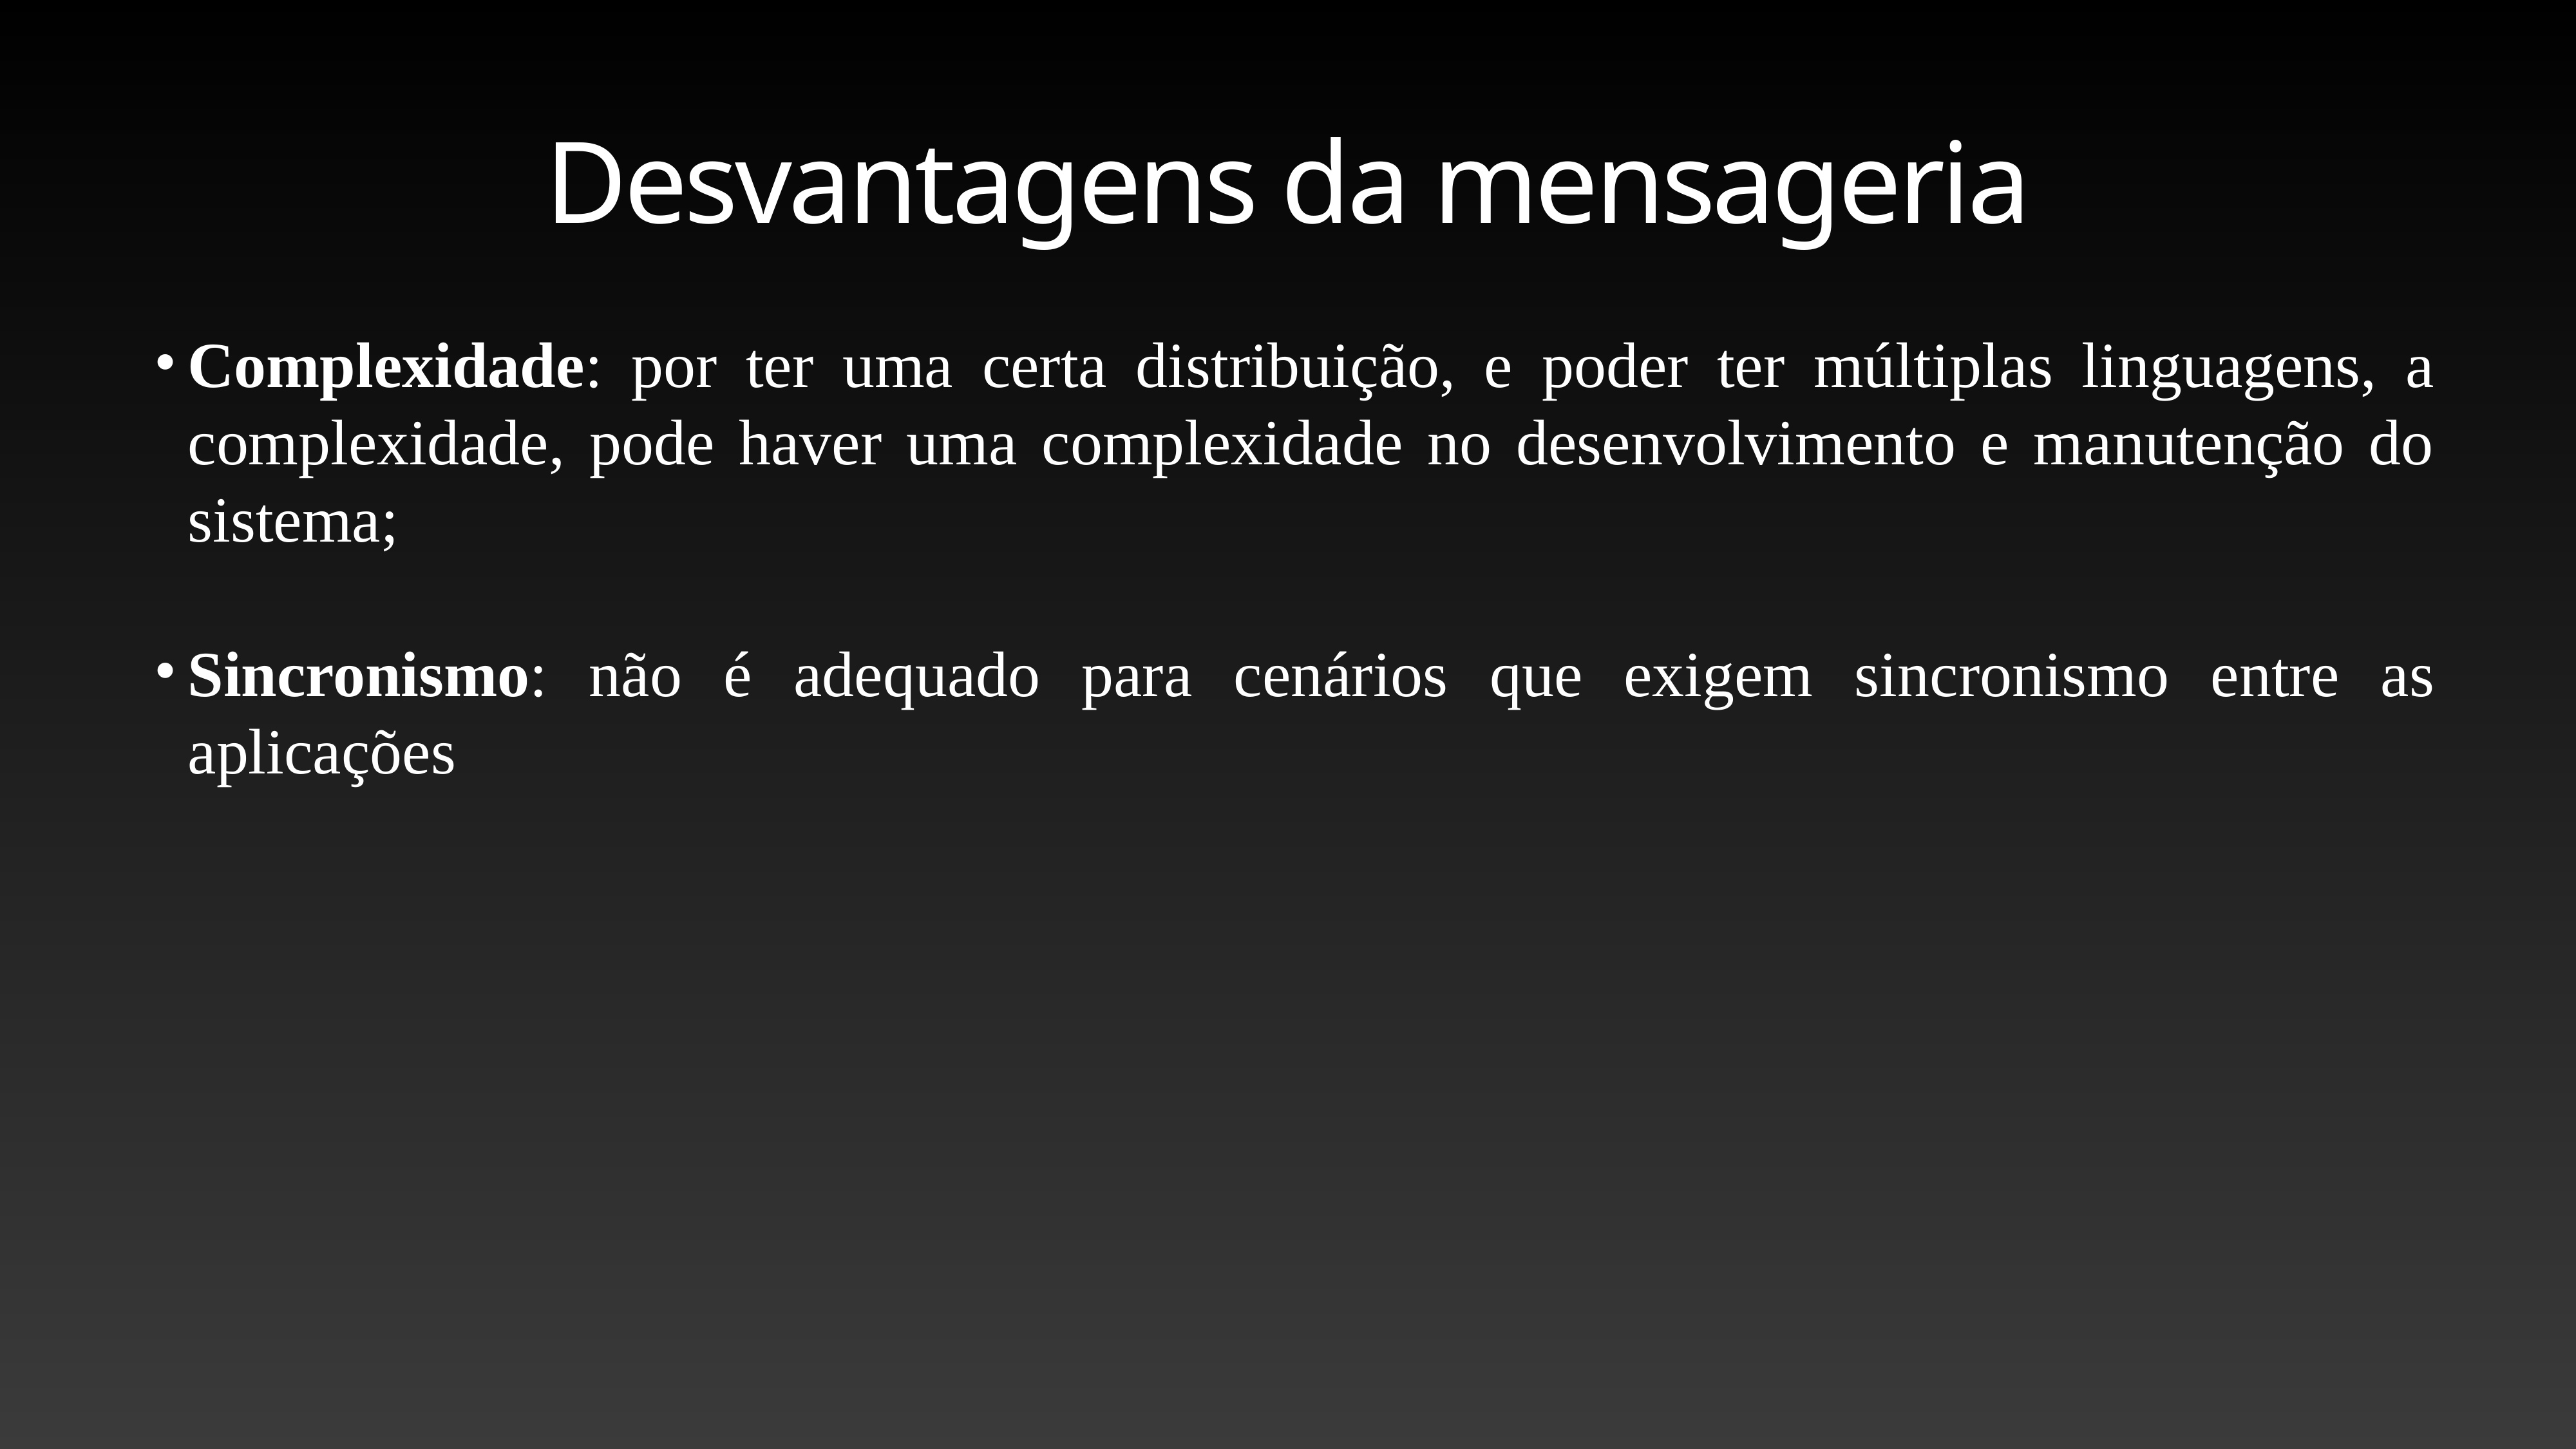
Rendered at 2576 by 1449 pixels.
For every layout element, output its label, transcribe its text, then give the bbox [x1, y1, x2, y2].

list Complexidade: por ter uma certa distribuição, e poder ter múltiplas linguagens, a complexidade, pode haver uma complexidade no desenvolvimento e manutenção do sistema; Sincronismo: não é adequado para cenários que exigem sincronismo entre as aplicações [133, 317, 2443, 1342]
title Desvantagens da mensageria [133, 85, 2443, 251]
